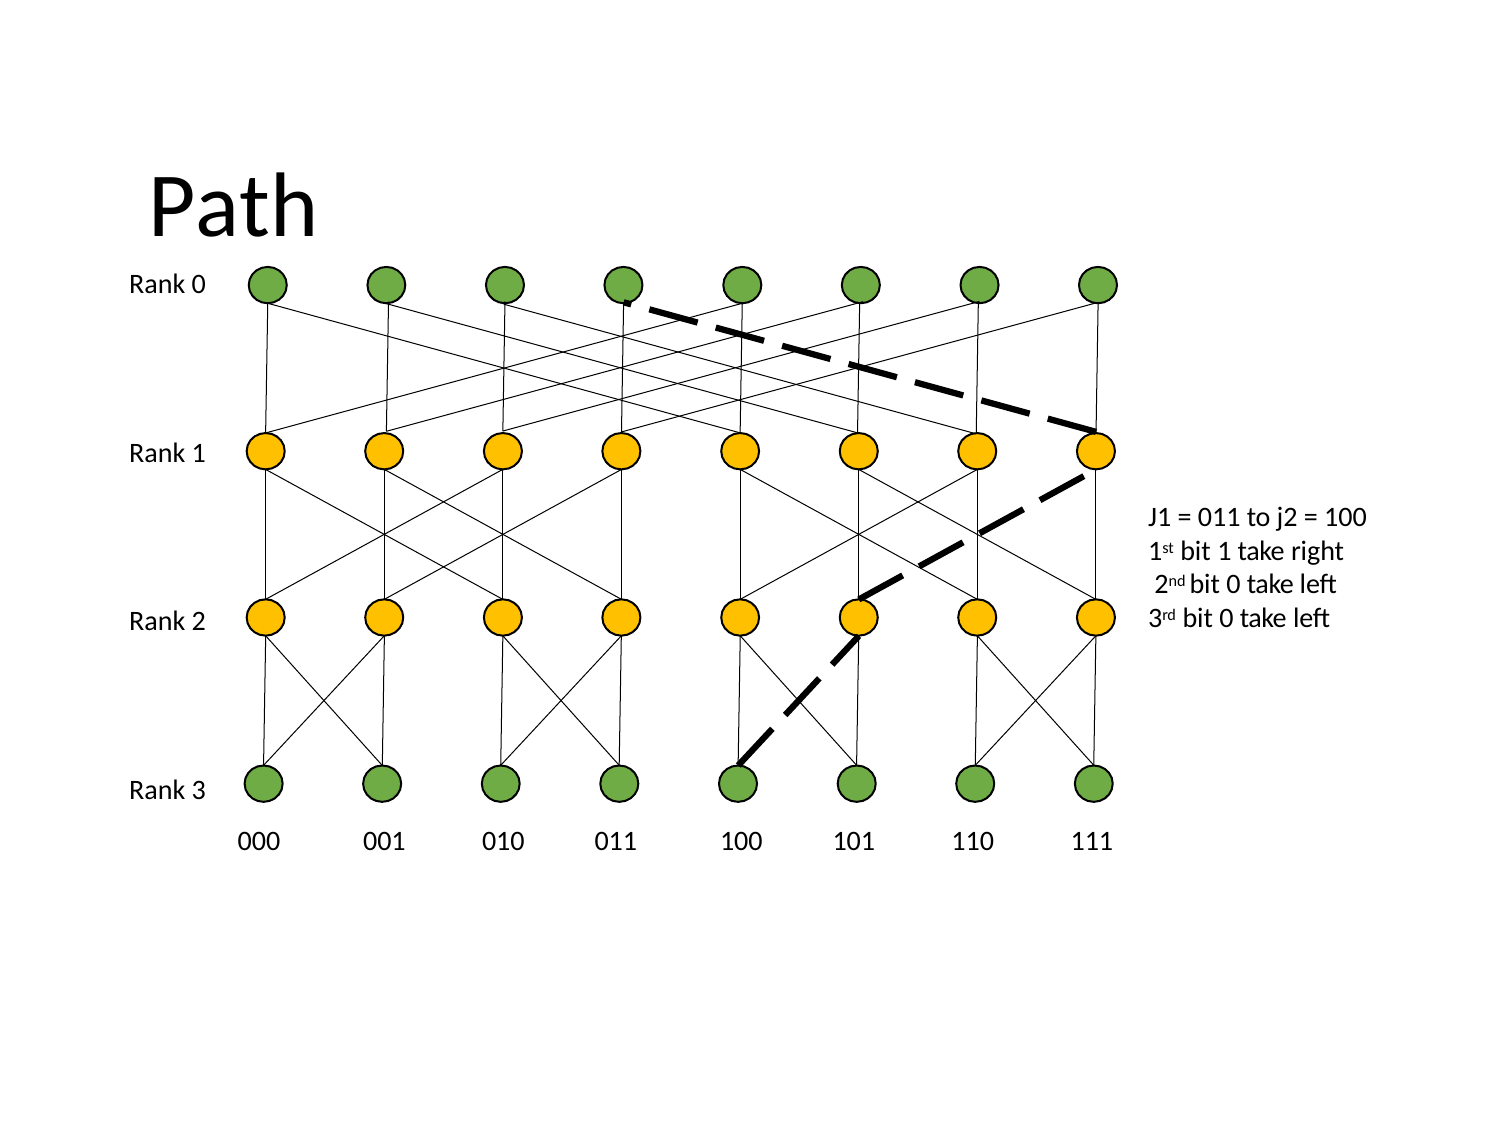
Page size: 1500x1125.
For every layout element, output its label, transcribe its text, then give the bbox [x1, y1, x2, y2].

text_box Rank 0 [127, 263, 208, 299]
text_box 100 [718, 827, 765, 856]
text_box 001 [361, 827, 408, 856]
text_box 101 [831, 827, 877, 856]
text_box Rank 2 [127, 601, 208, 637]
text_box 011 [593, 827, 639, 856]
text_box J1 = 011 to j2 = 100 1st bit 1 take right 2nd bit 0 take left 3rd bit 0 take left [1143, 496, 1373, 634]
text_box 010 [480, 827, 527, 856]
title Path [60, 104, 406, 294]
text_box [243, 265, 1119, 803]
text_box Rank 3 [127, 777, 208, 806]
text_box 110 [949, 827, 996, 856]
text_box 111 [1069, 827, 1115, 856]
text_box 000 [236, 827, 283, 856]
text_box Rank 1 [127, 432, 208, 468]
